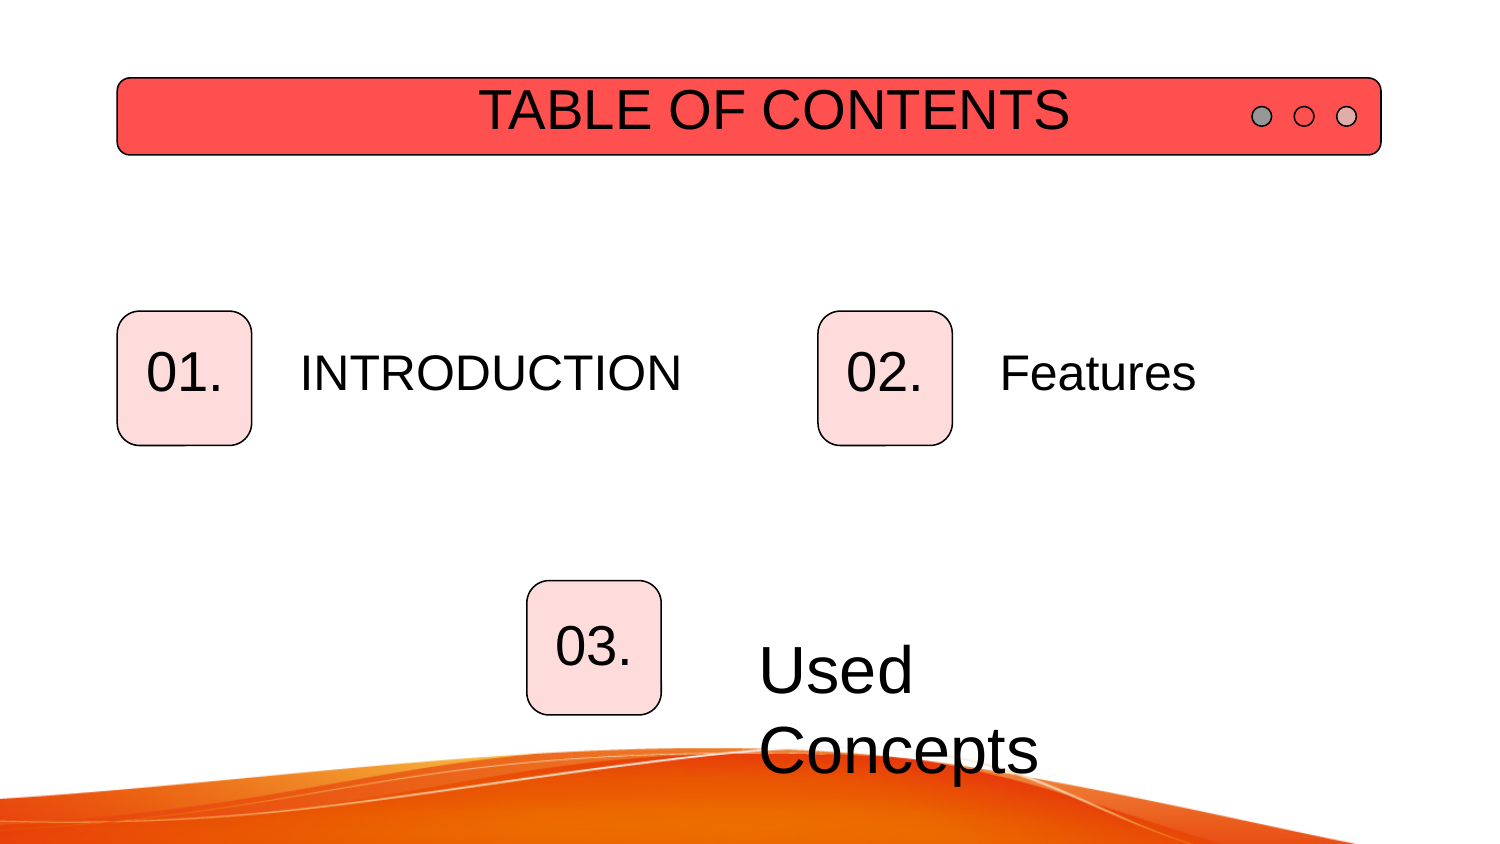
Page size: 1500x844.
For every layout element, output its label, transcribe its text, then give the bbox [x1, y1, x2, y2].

text_box [117, 311, 252, 446]
title 01. [140, 335, 230, 413]
title TABLE OF CONTENTS [248, 73, 1302, 168]
subtitle Used Concepts [758, 626, 1173, 705]
text_box [817, 311, 953, 446]
title 03. [549, 609, 639, 687]
picture [0, 0, 1500, 844]
text_box [117, 77, 248, 155]
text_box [1251, 106, 1357, 127]
title 02. [840, 335, 930, 413]
subtitle INTRODUCTION [299, 339, 714, 418]
text_box [1302, 77, 1382, 155]
subtitle Features [999, 339, 1414, 418]
text_box [526, 580, 662, 715]
